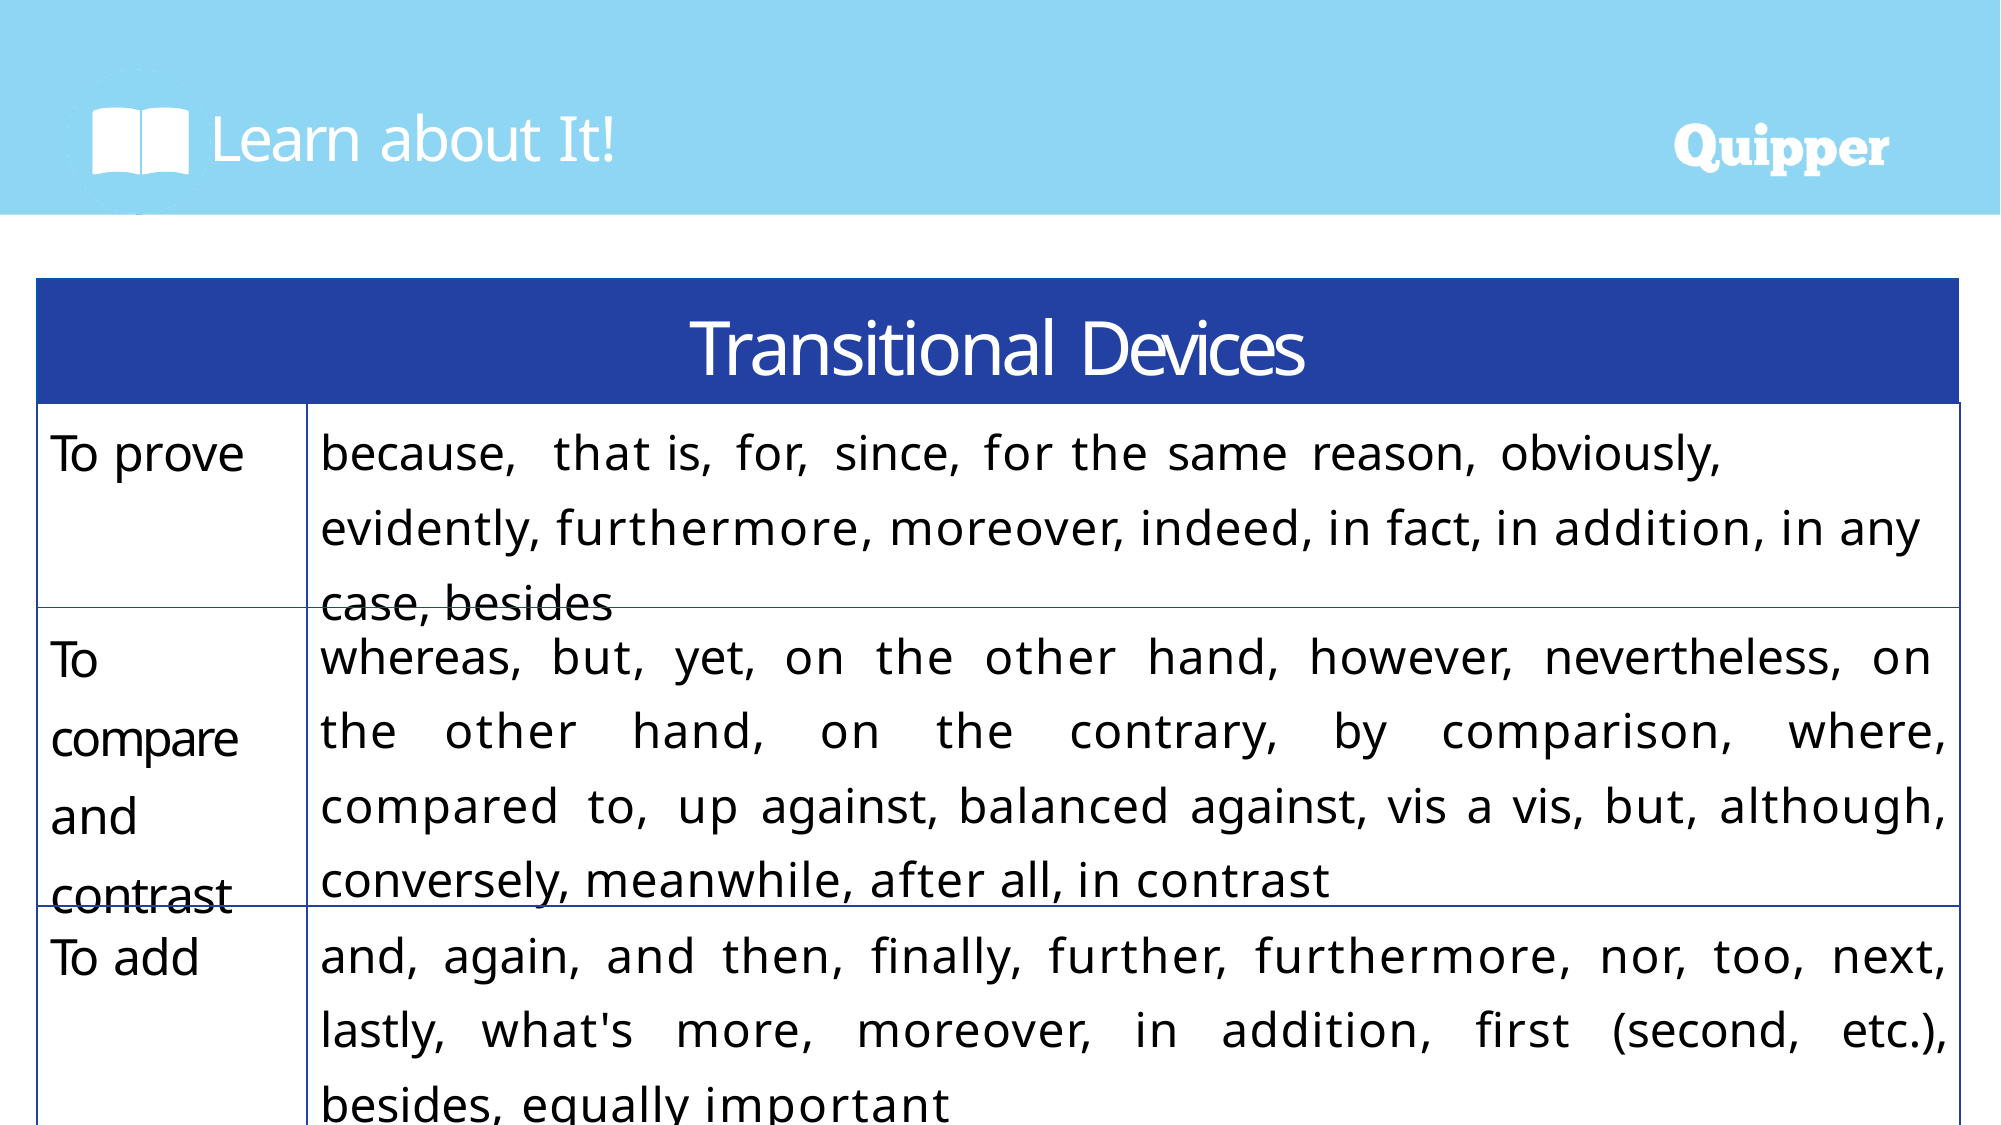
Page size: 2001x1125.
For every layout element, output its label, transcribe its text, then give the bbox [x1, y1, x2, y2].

picture [1673, 121, 1890, 177]
picture [61, 61, 213, 221]
table_cell because, that is, for, since, for the same reason, obviously, evidently, furthermore, moreover, indeed, in fact, in addition, in any case, besides [308, 404, 1959, 607]
table_header Transitional Devices [38, 280, 1959, 402]
title Learn about It! [207, 97, 674, 278]
table_cell To compare and contrast [38, 608, 306, 905]
table_cell To add [38, 907, 306, 1125]
table_cell and, again, and then, finally, further, furthermore, nor, too, next, lastly, what's more, moreover, in addition, first (second, etc.), besides, equally important [308, 907, 1959, 1125]
table_cell To prove [38, 404, 306, 607]
table_cell whereas, but, yet, on the other hand, however, nevertheless, on the other hand, on the contrary, by comparison, where, compared to, up against, balanced against, vis a vis, but, although, conversely, meanwhile, after all, in contrast [308, 608, 1959, 905]
